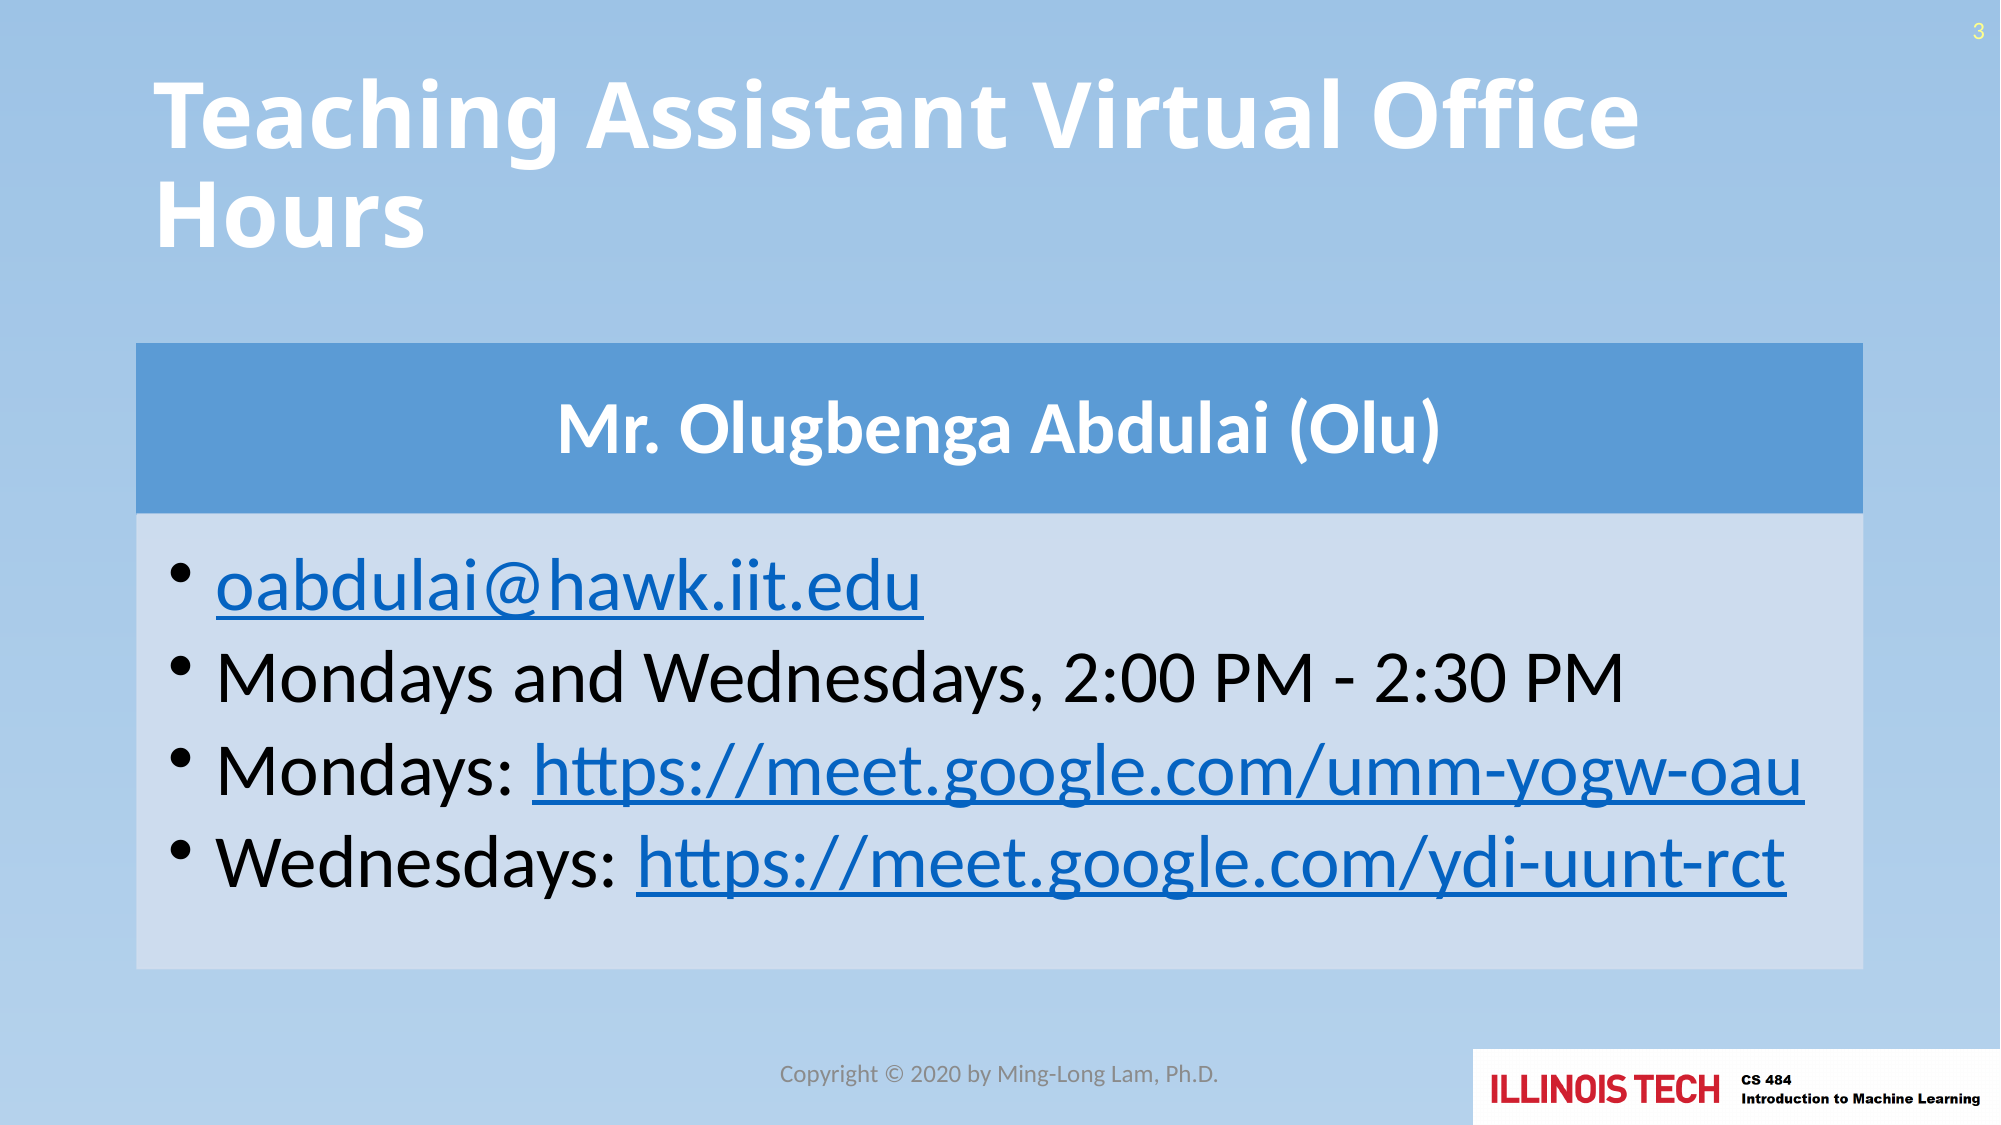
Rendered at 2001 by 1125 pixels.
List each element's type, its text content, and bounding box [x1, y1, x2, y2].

title Teaching Assistant Virtual Office Hours [137, 59, 1863, 278]
footer Copyright © 2020 by Ming-Long Lam, Ph.D. [662, 1042, 1338, 1103]
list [137, 299, 1863, 1014]
picture [1473, 1049, 2000, 1125]
slide_number 3 [1550, 0, 2000, 60]
